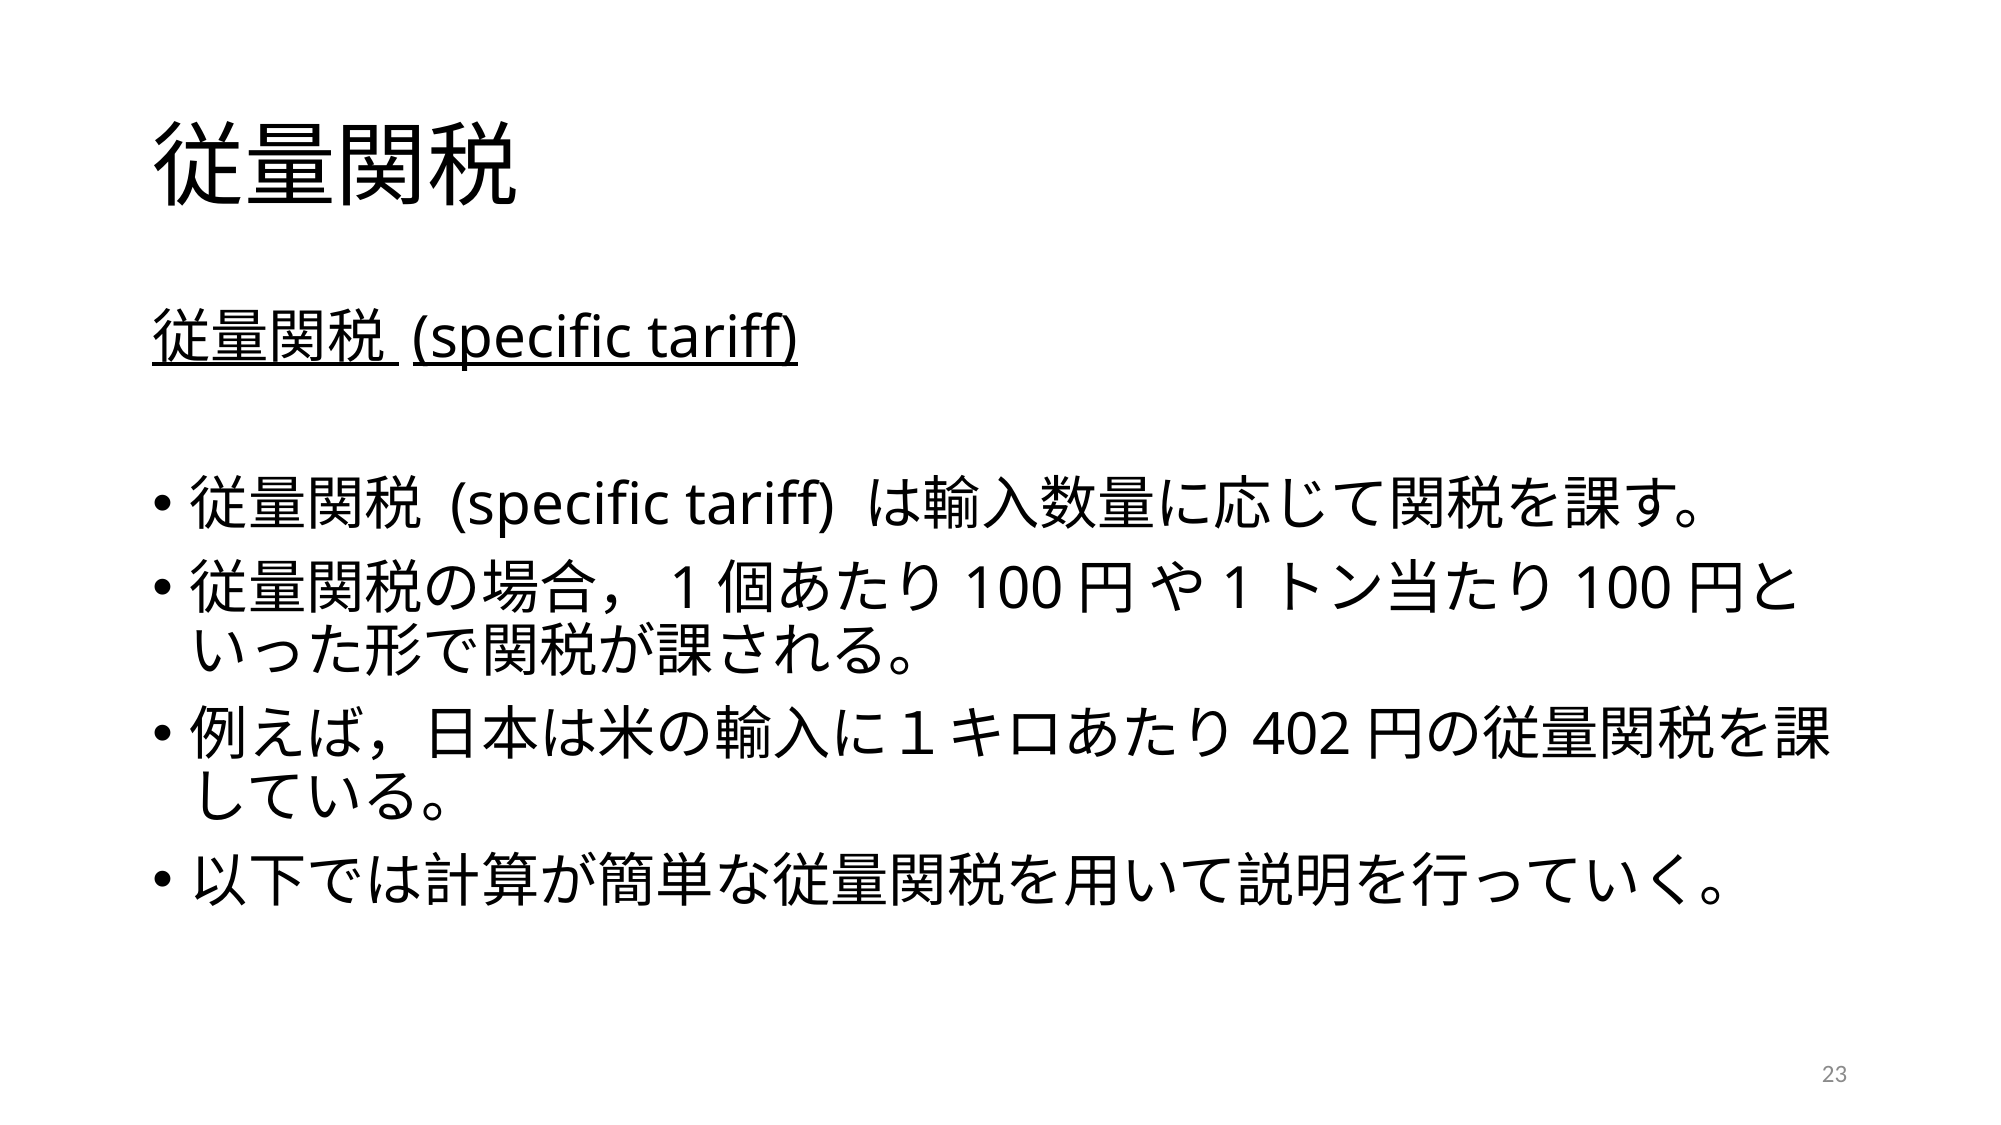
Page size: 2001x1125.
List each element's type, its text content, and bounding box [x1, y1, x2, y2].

title 従量関税 [137, 59, 1863, 278]
slide_number 23 [1412, 1042, 1863, 1103]
list 従量関税 (specific tariff) 従量関税 (specific tariff) は輸入数量に応じて関税を課す。 従量関税の場合，1個あたり100円 や1トン当たり100円といった形で関税が課される。 例えば，日本は米の輸入に１キロあたり402円の従量関税を課している。 以下では計算が簡単な従量関税を用いて説明を行っていく。 [137, 299, 1863, 1014]
